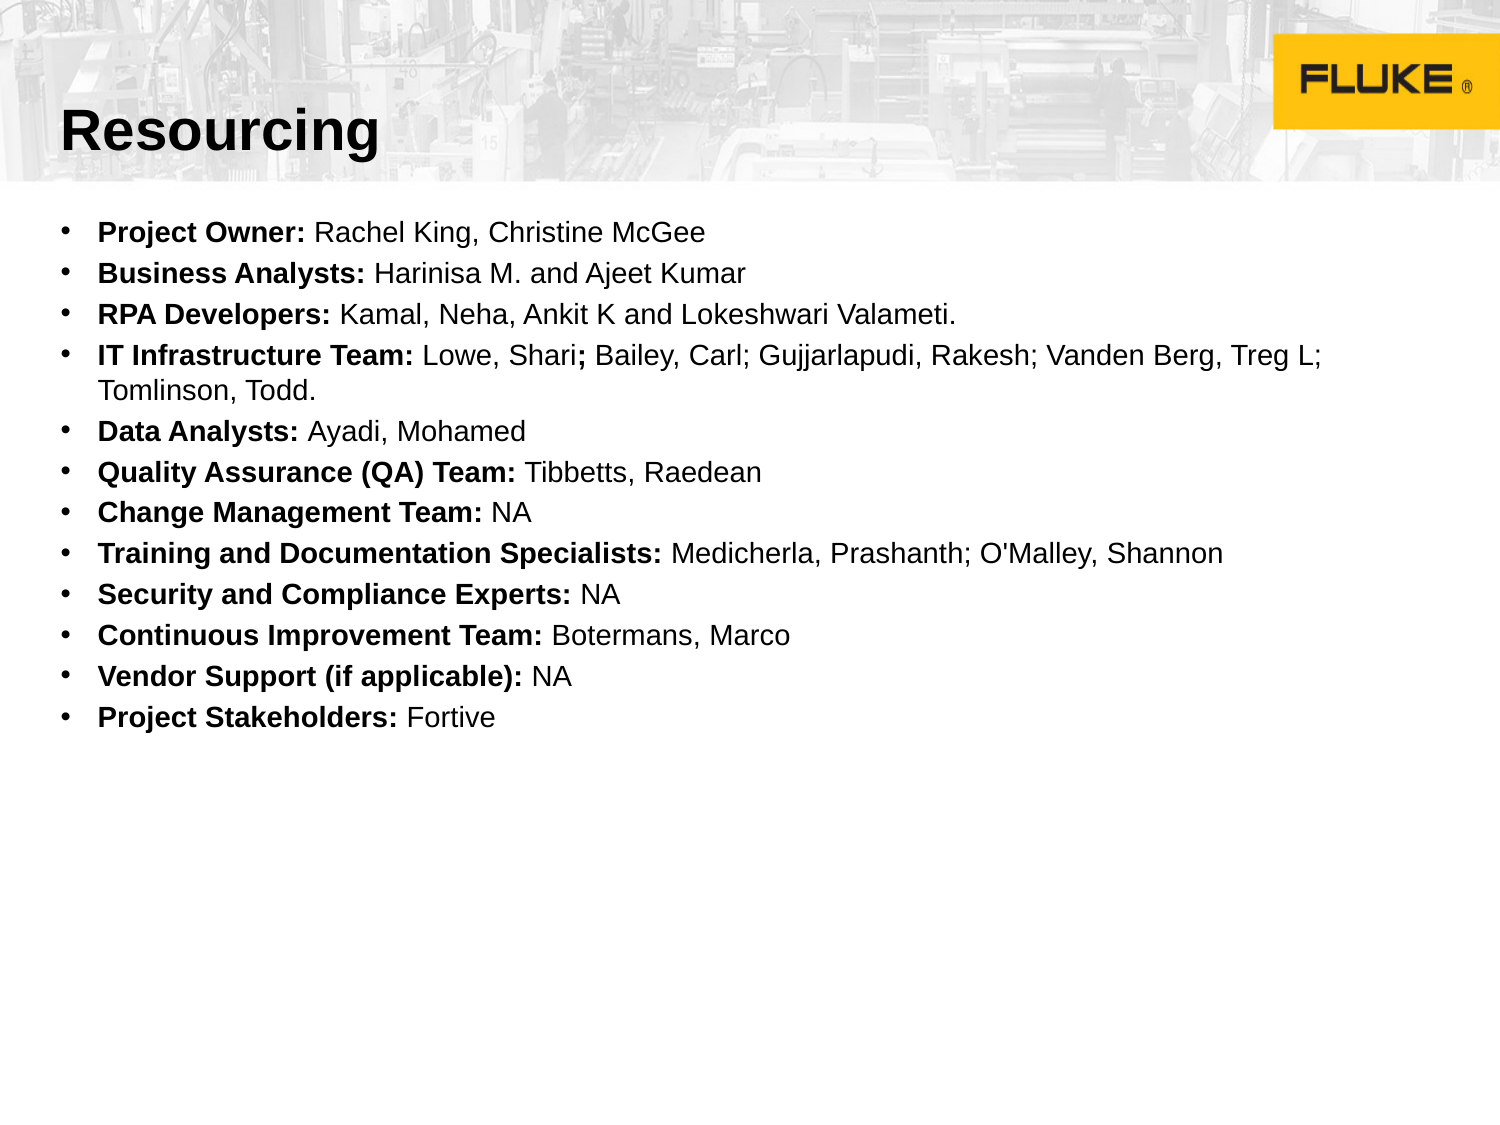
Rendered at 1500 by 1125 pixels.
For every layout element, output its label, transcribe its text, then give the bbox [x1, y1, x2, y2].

title Resourcing [45, 67, 1425, 170]
picture [0, 0, 1500, 1125]
list Project Owner: Rachel King, Christine McGee Business Analysts: Harinisa M. and Ajeet Kumar RPA Developers: Kamal, Neha, Ankit K and Lokeshwari Valameti. IT Infrastructure Team: Lowe, Shari; Bailey, Carl; Gujjarlapudi, Rakesh; Vanden Berg, Treg L; Tomlinson, Todd. Data Analysts: Ayadi, Mohamed Quality Assurance (QA) Team: Tibbetts, Raedean Change Management Team: NA Training and Documentation Specialists: Medicherla, Prashanth; O'Malley, Shannon Security and Compliance Experts: NA Continuous Improvement Team: Botermans, Marco Vendor Support (if applicable): NA Project Stakeholders: Fortive [45, 205, 1450, 1021]
